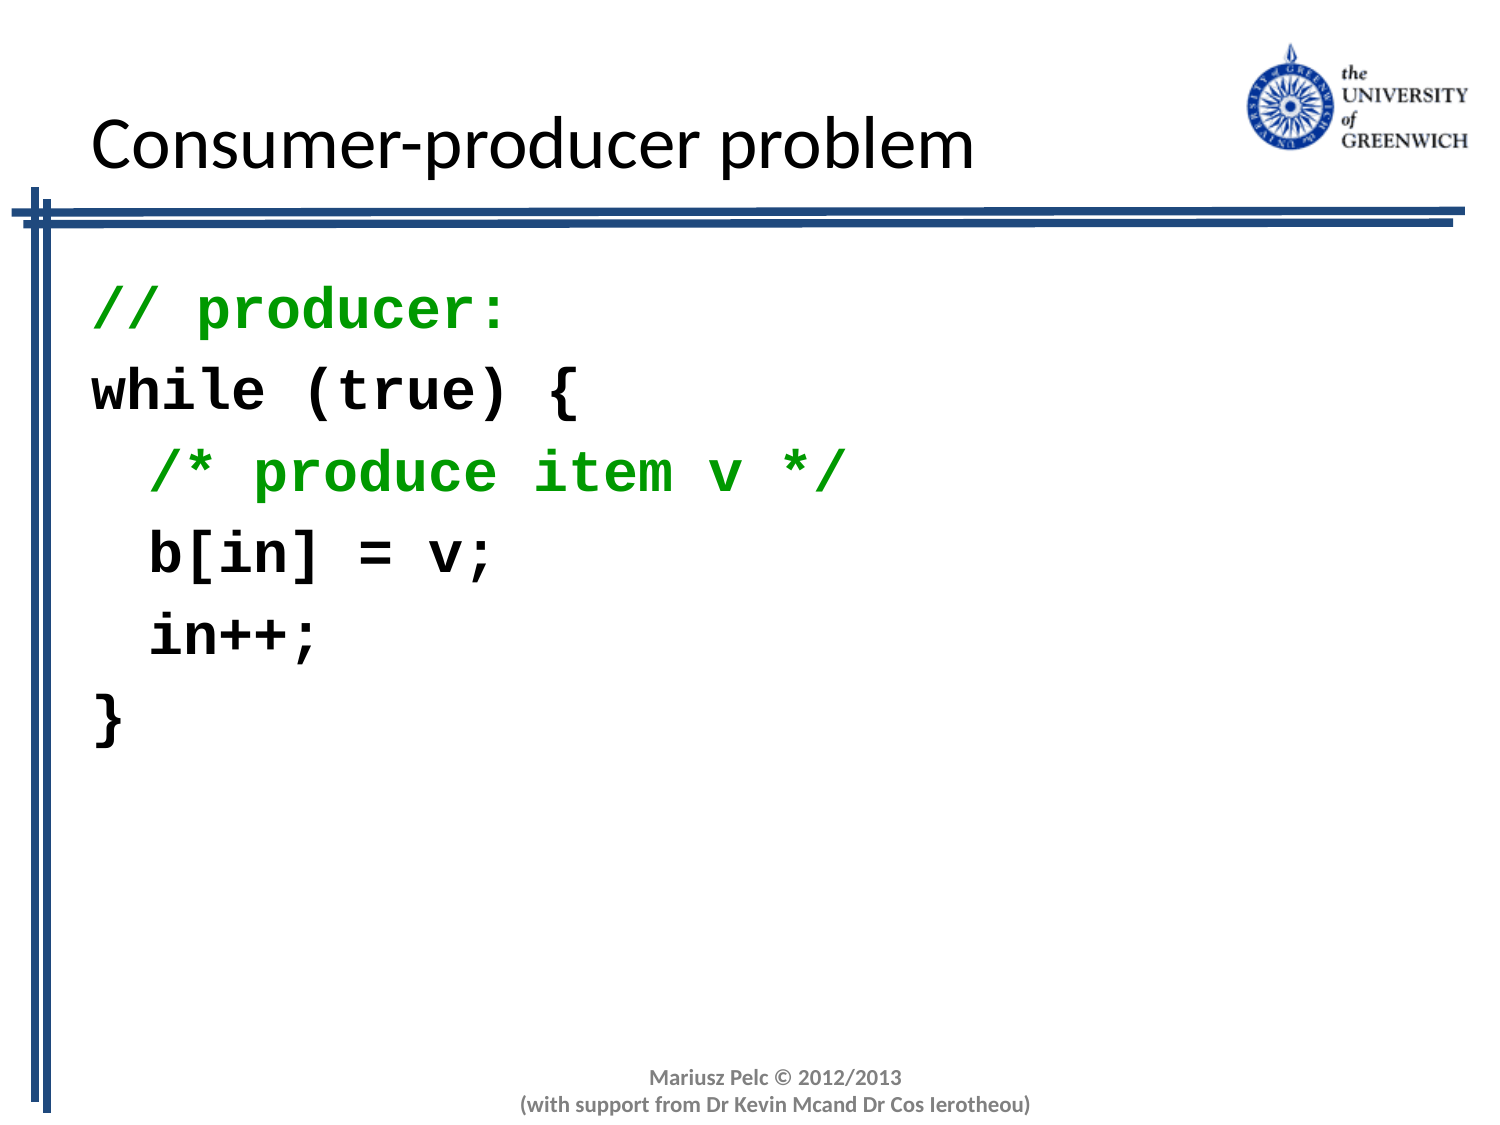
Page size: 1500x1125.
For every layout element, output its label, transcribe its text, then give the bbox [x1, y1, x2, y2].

list // producer: while (true) { /* produce item v */ b[in] = v; in++; } [76, 262, 1467, 1005]
title Consumer-producer problem [76, 45, 1226, 208]
text_box Mariusz Pelc © 2012/2013 (with support from Dr Kevin Mcand Dr Cos Ierotheou) [504, 1054, 1047, 1125]
picture [1241, 34, 1477, 159]
